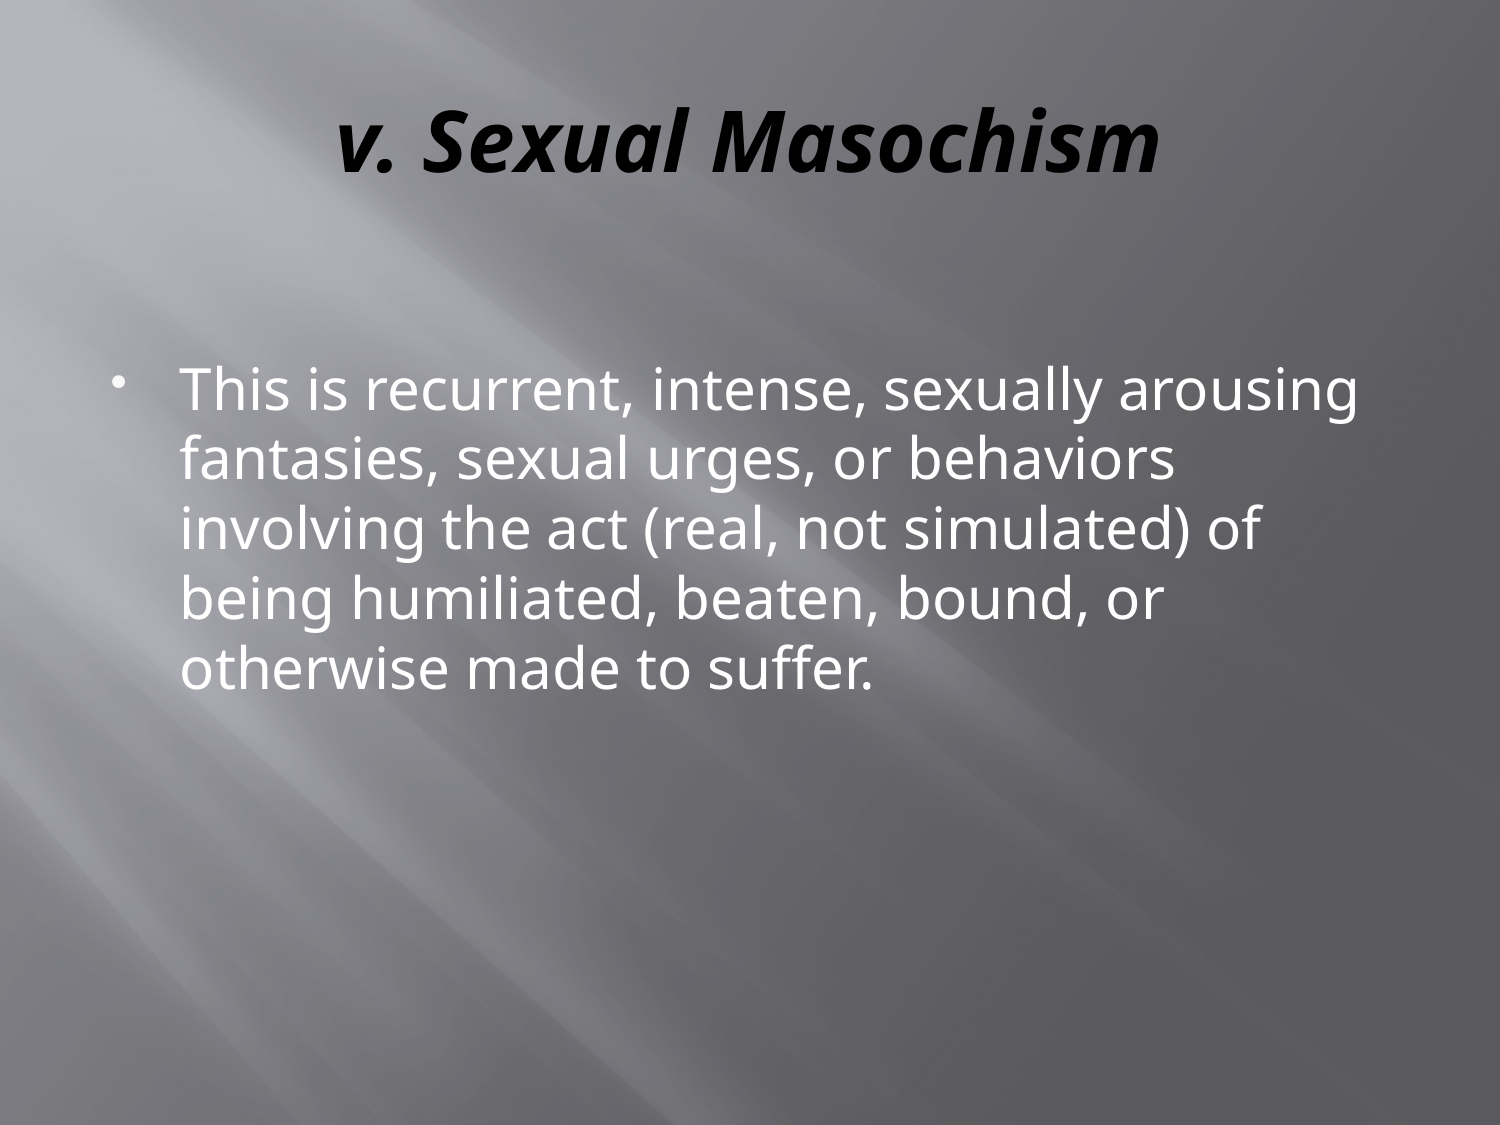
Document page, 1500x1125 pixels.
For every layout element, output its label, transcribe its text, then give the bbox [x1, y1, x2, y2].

list This is recurrent, intense, sexually arousing fantasies, sexual urges, or behaviors involving the act (real, not simulated) of being humiliated, beaten, bound, or otherwise made to suffer. [75, 262, 1425, 1035]
title v. Sexual Masochism [75, 45, 1425, 233]
